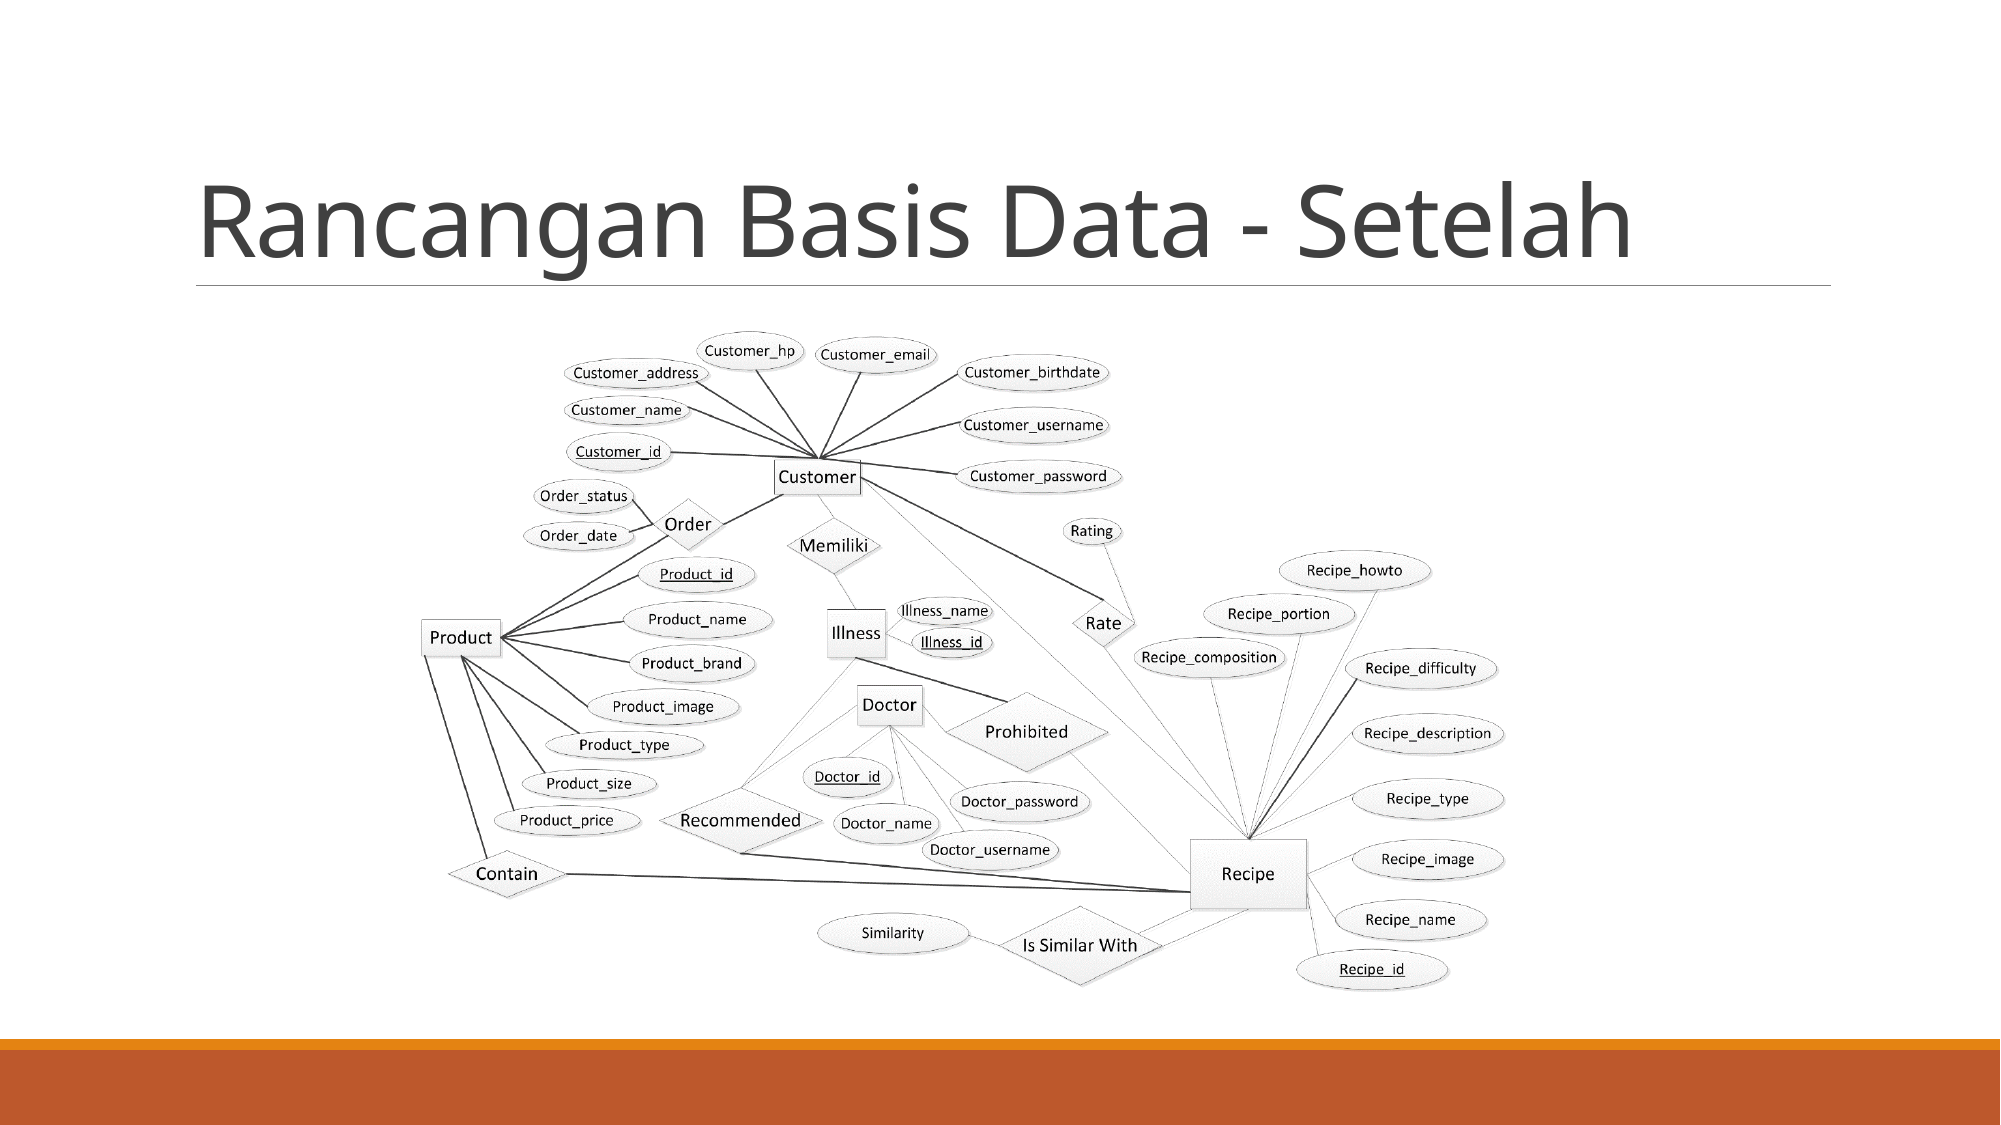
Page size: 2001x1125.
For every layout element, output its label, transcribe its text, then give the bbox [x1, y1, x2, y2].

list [420, 331, 1506, 993]
title Rancangan Basis Data - Setelah [180, 47, 1830, 285]
